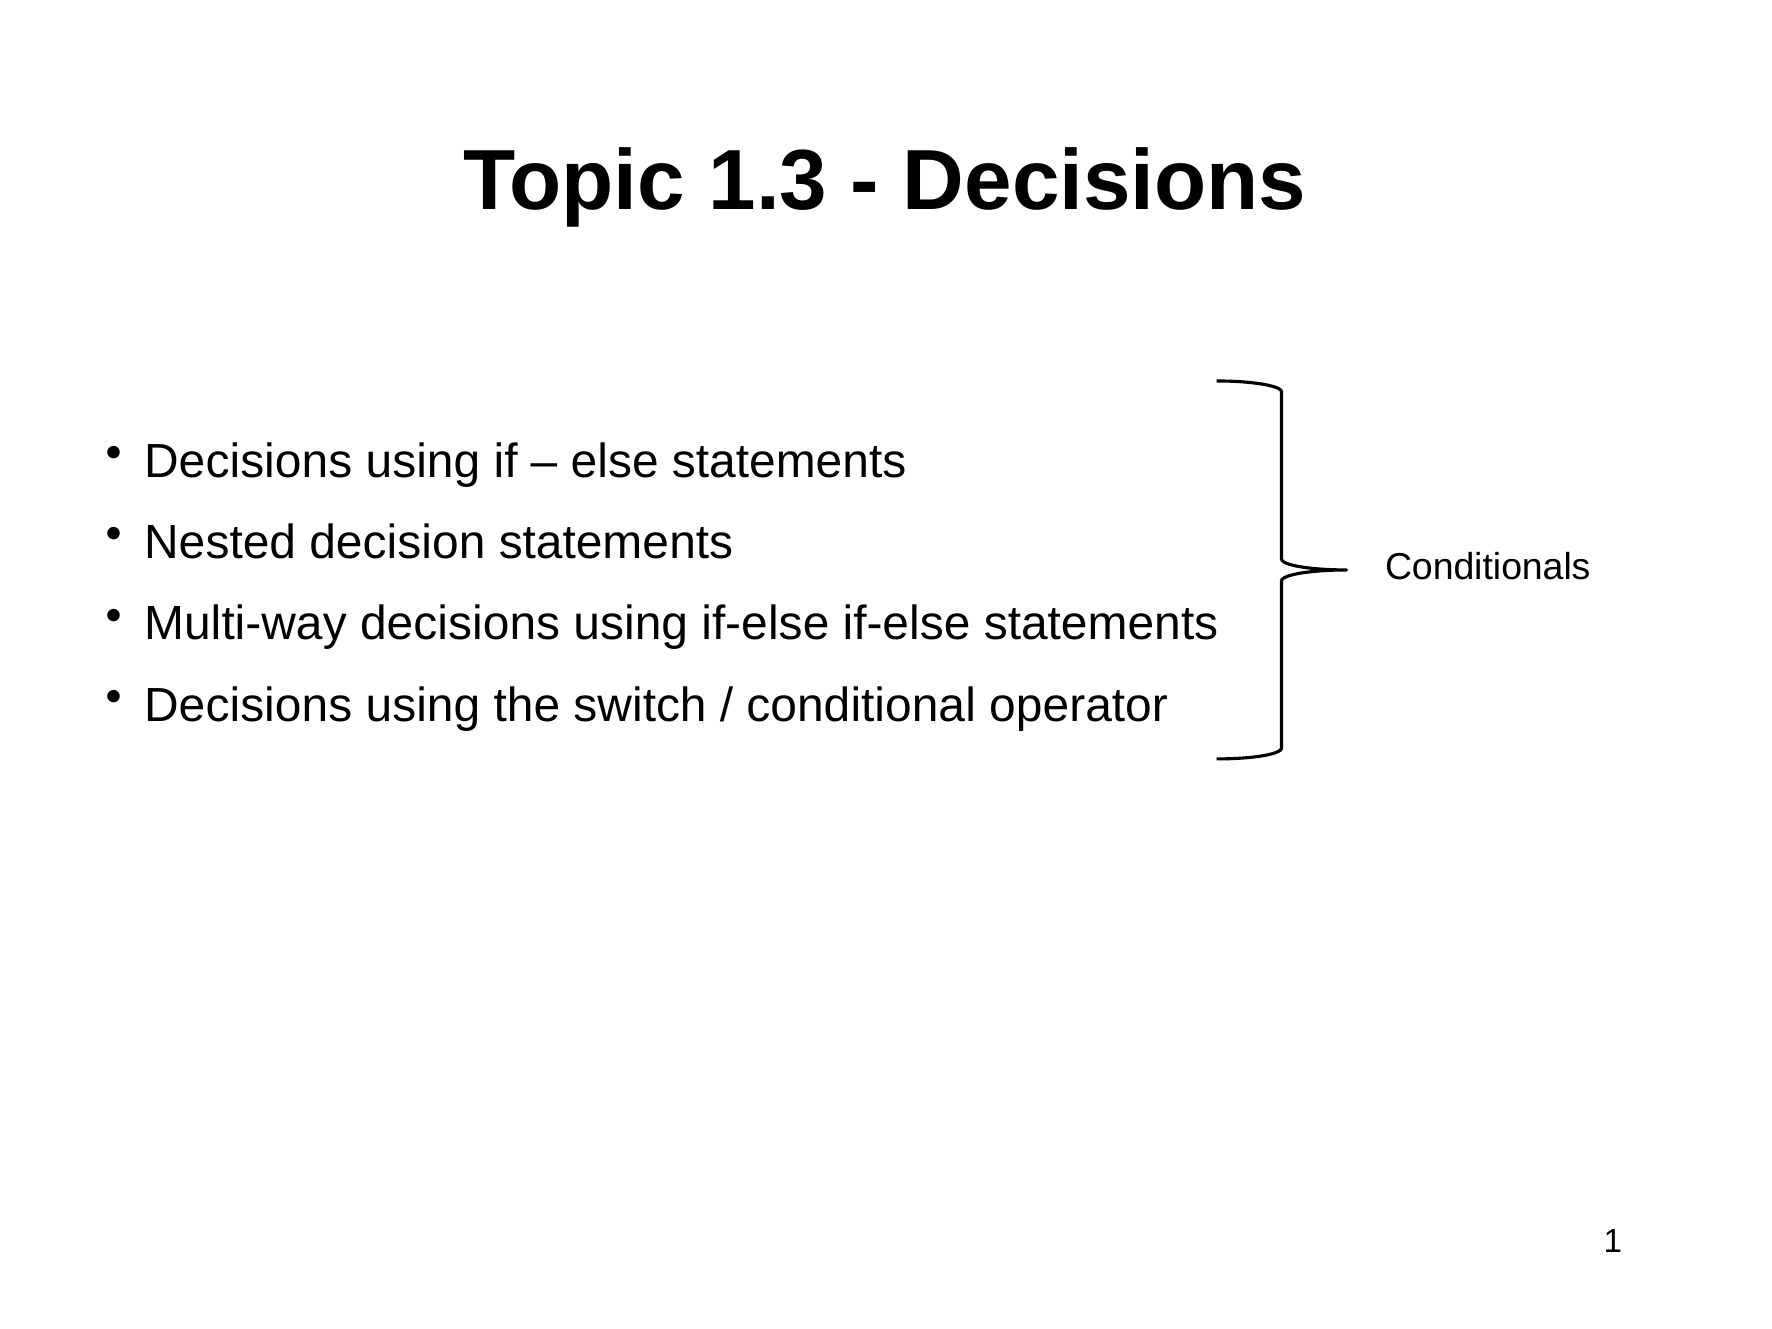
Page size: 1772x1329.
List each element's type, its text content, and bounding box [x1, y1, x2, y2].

title Topic 1.3 - Decisions [132, 64, 1639, 286]
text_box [88, 380, 1654, 760]
slide_number 1 [1269, 1210, 1640, 1300]
